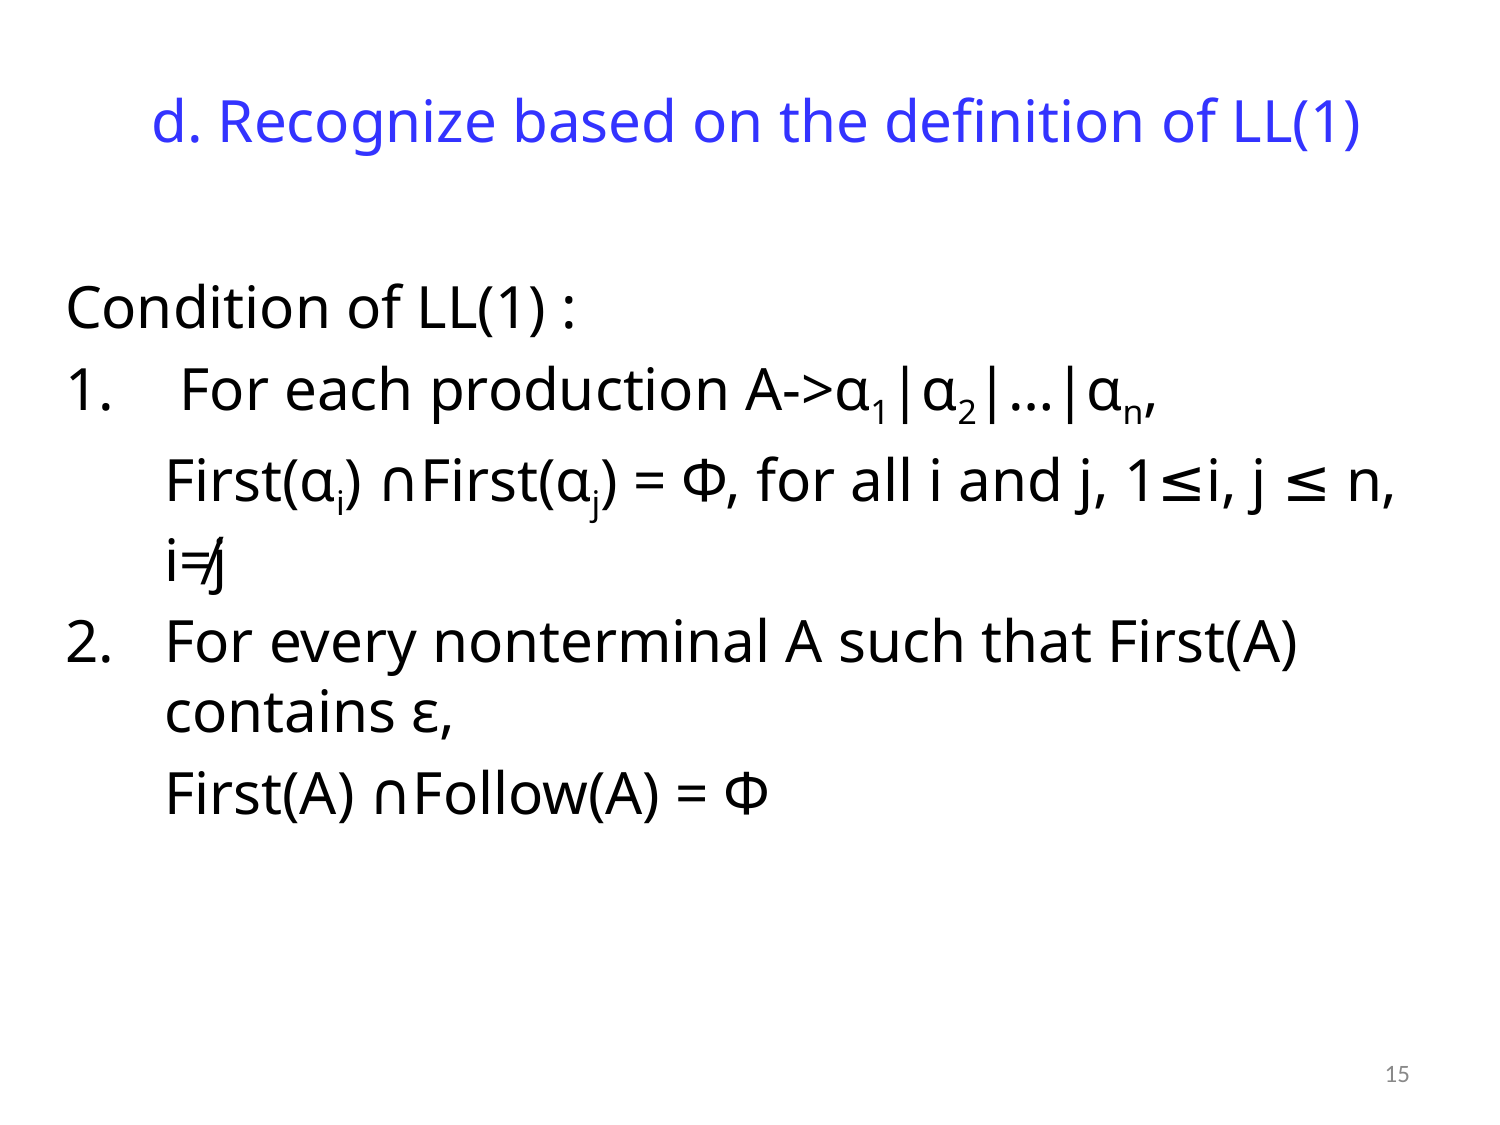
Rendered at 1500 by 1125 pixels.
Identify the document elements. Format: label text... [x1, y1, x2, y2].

title d. Recognize based on the definition of LL(1) [24, 24, 1488, 213]
list Condition of LL(1) : For each production A->α1|α2|…|αn, First(αi) ∩First(αj) = Φ, for all i and j, 1≤i, j ≤ n, i≠j For every nonterminal A such that First(A) contains ε, First(A) ∩Follow(A) = Φ [50, 262, 1450, 1000]
slide_number 15 [1074, 1042, 1425, 1103]
